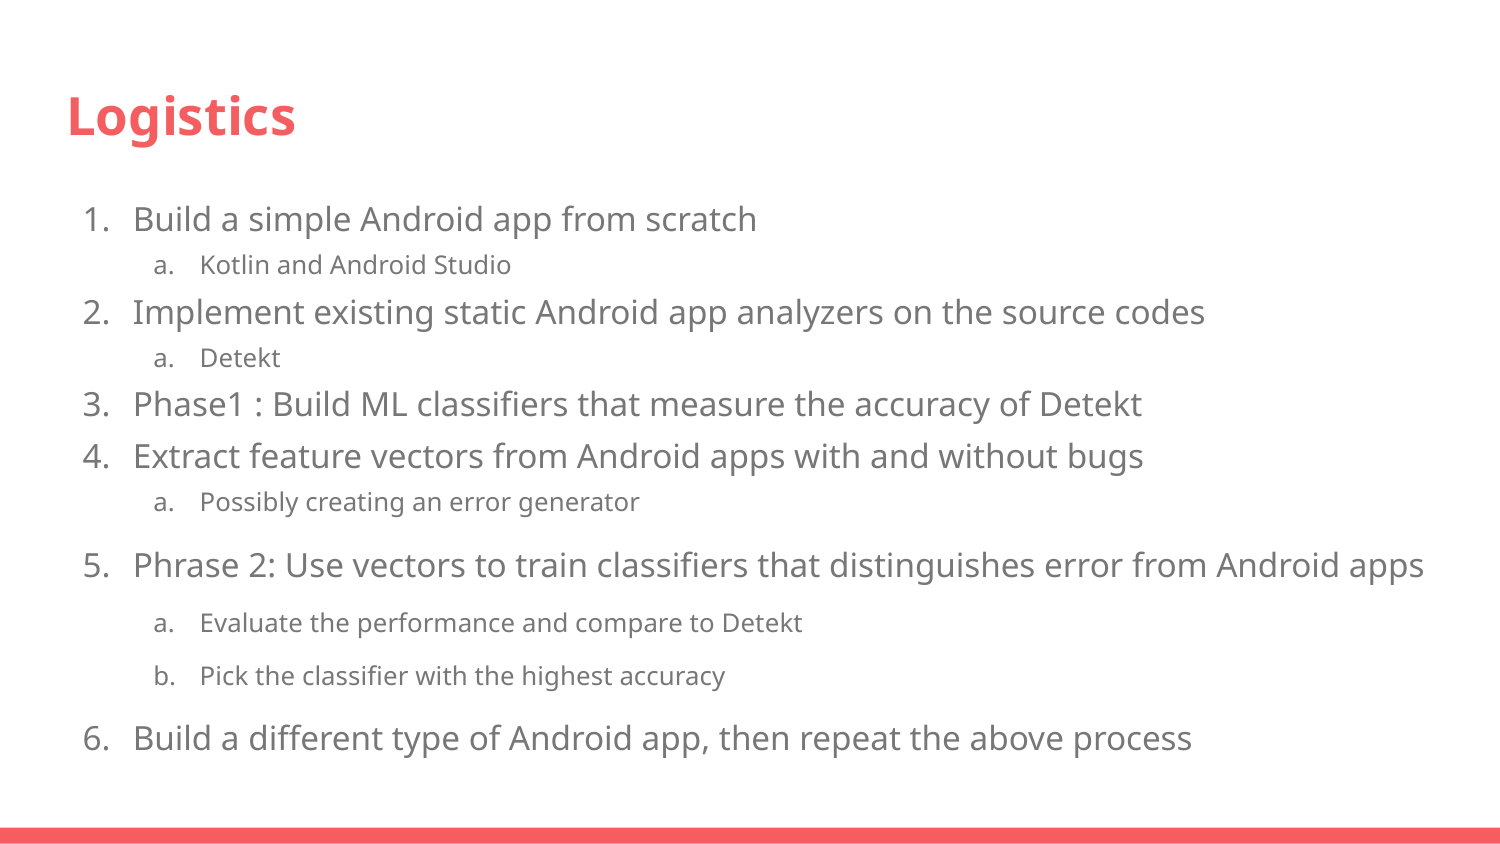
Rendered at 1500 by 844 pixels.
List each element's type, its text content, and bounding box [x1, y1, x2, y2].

list Build a simple Android app from scratch Kotlin and Android Studio Implement existing static Android app analyzers on the source codes Detekt Phase1 : Build ML classifiers that measure the accuracy of Detekt Extract feature vectors from Android apps with and without bugs Possibly creating an error generator Phrase 2: Use vectors to train classifiers that distinguishes error from Android apps Evaluate the performance and compare to Detekt Pick the classifier with the highest accuracy Build a different type of Android app, then repeat the above process [51, 174, 1449, 786]
title Logistics [51, 64, 1449, 167]
